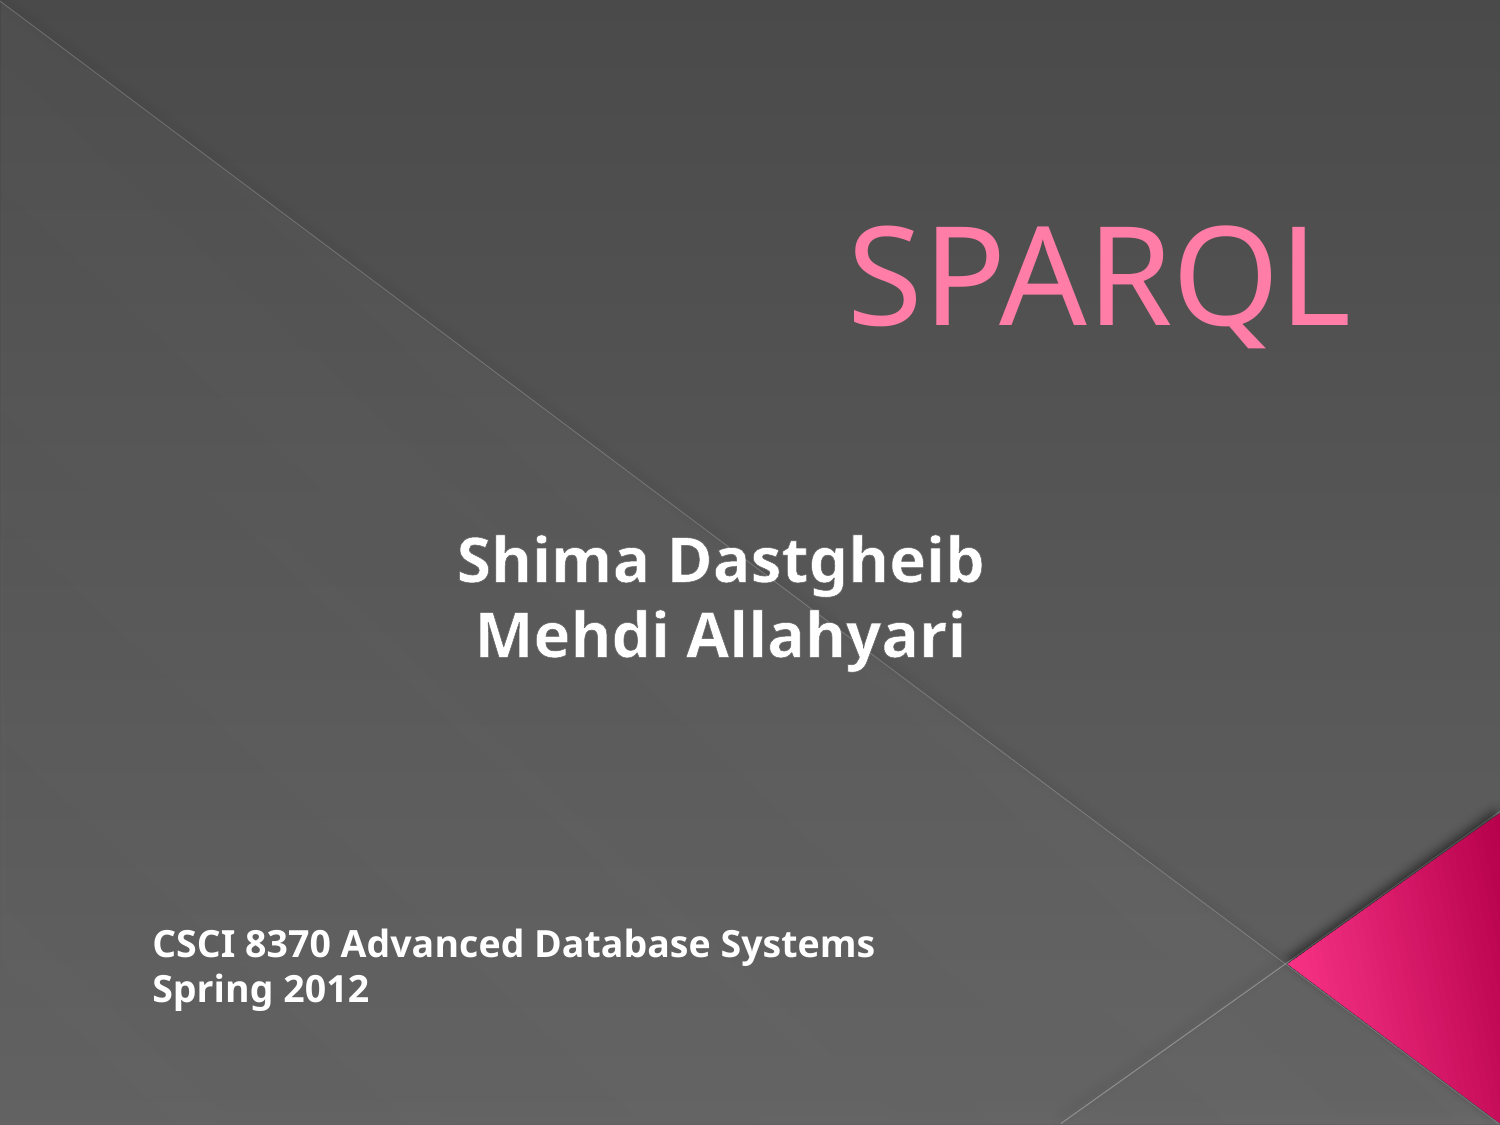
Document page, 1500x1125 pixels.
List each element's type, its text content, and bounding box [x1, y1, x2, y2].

text_box CSCI 8370 Advanced Database Systems Spring 2012 [137, 912, 1150, 1018]
title SPARQL [87, 125, 1411, 367]
subtitle Shima Dastgheib Mehdi Allahyari [62, 512, 1386, 800]
